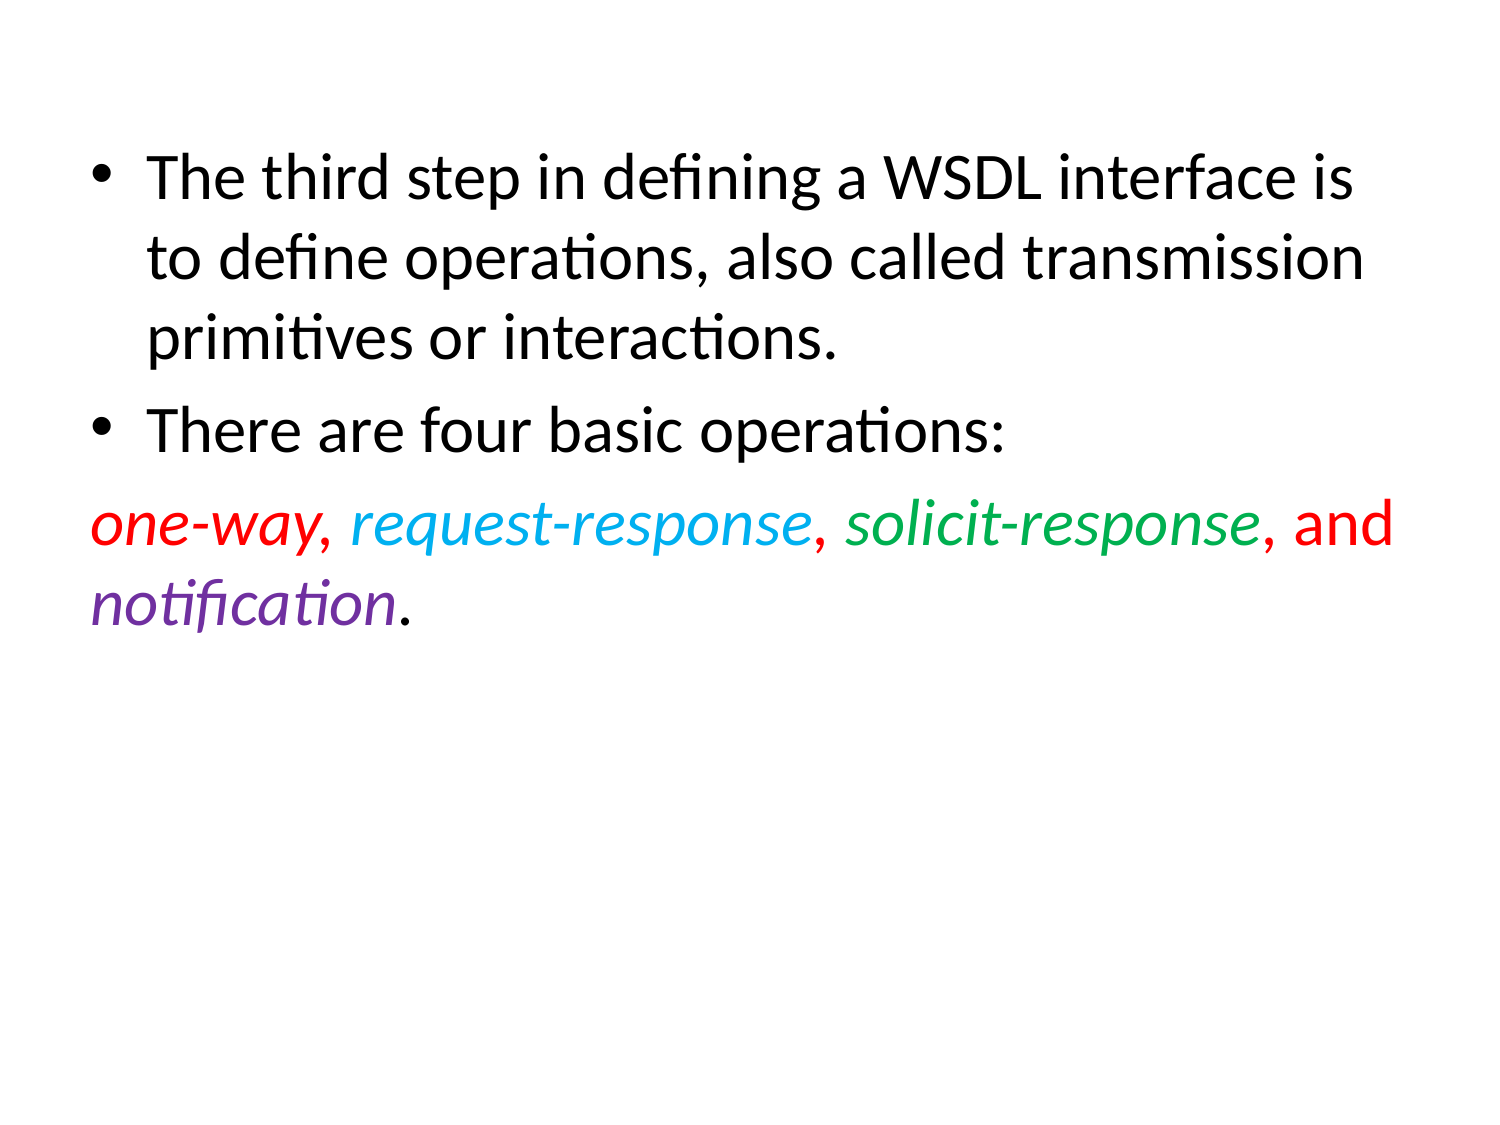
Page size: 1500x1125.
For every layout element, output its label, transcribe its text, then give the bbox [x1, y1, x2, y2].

list The third step in defining a WSDL interface is to define operations, also called transmission primitives or interactions. There are four basic operations: one-way, request-response, solicit-response, and notification. [75, 125, 1425, 1050]
